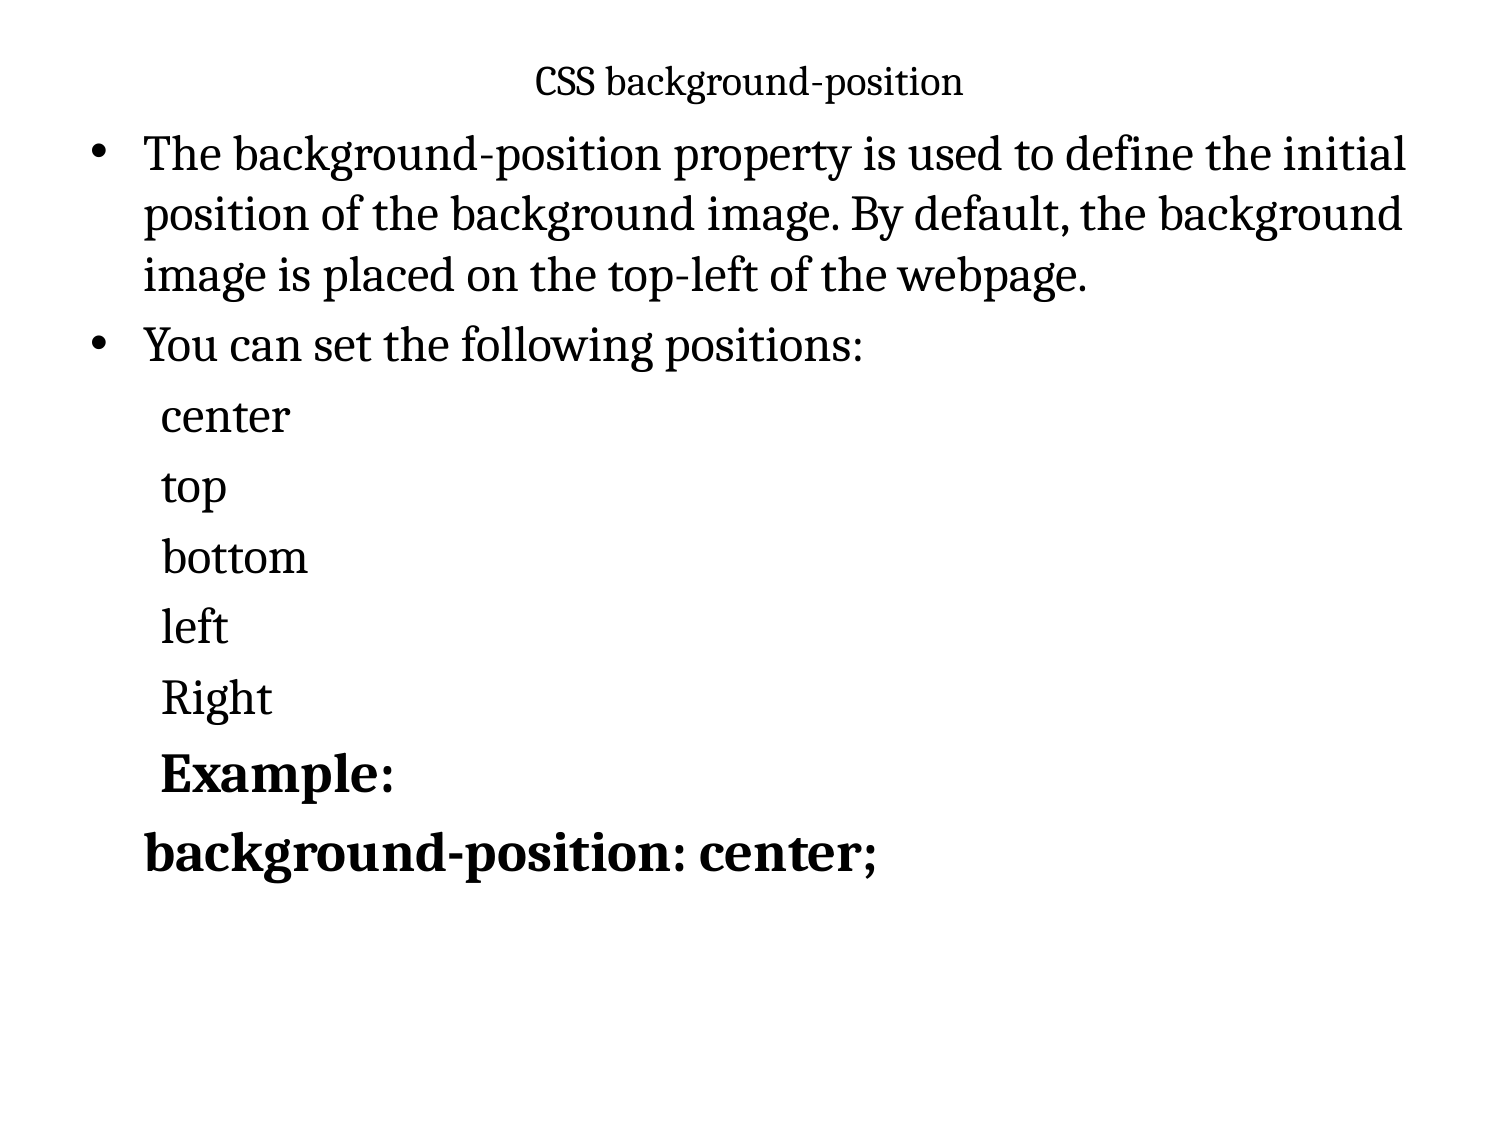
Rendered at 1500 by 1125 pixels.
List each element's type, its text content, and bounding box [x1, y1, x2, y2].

list The background-position property is used to define the initial position of the background image. By default, the background image is placed on the top-left of the webpage. You can set the following positions: center top bottom left Right Example: background-position: center; [75, 112, 1425, 1005]
title CSS background-position [75, 45, 1425, 112]
